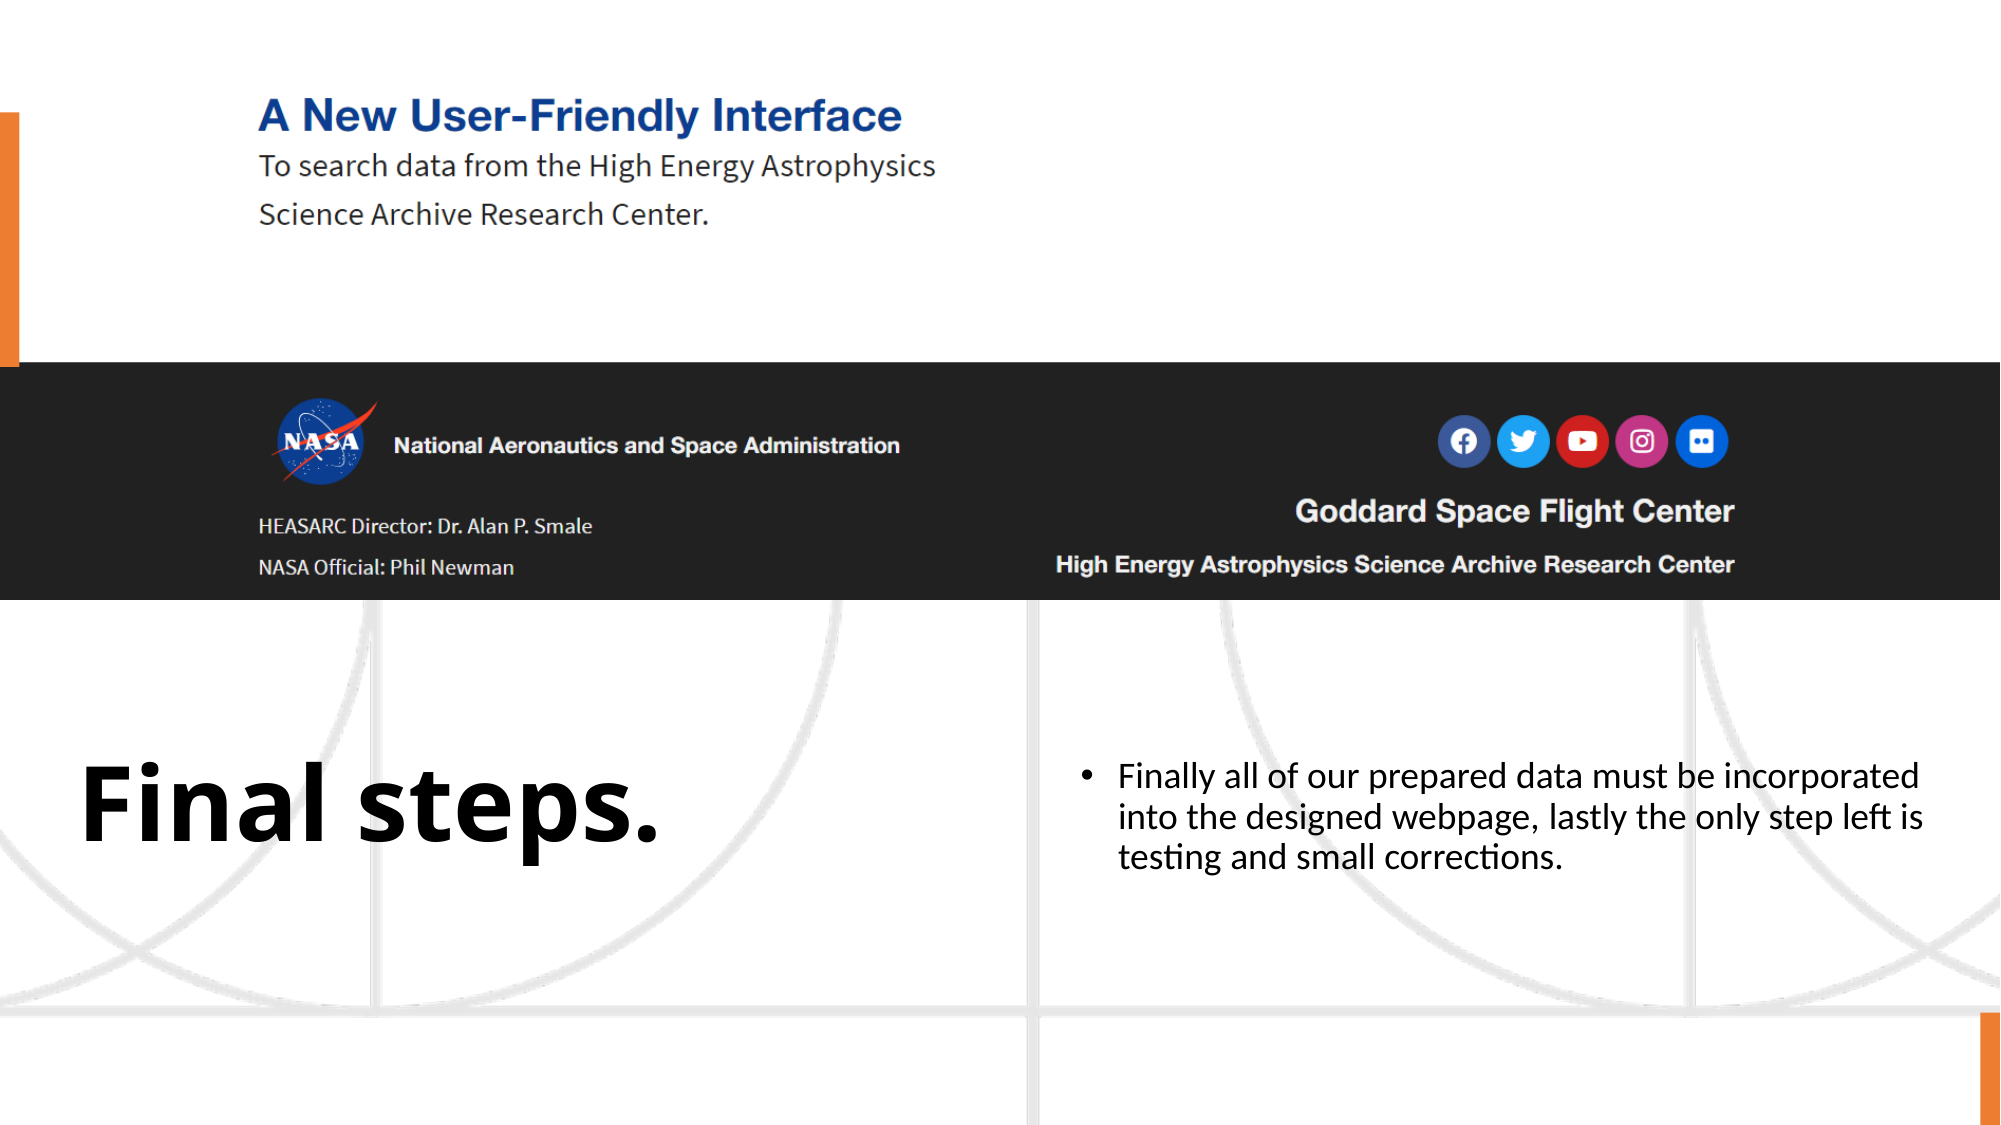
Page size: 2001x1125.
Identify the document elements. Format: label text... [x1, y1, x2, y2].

picture [0, 0, 2000, 1125]
title Final steps. [63, 621, 440, 994]
list Finally all of our prepared data must be incorporated into the designed webpage, lastly the only step left is testing and small corrections. [1626, 621, 1955, 1013]
text_box [1979, 1011, 2000, 1125]
